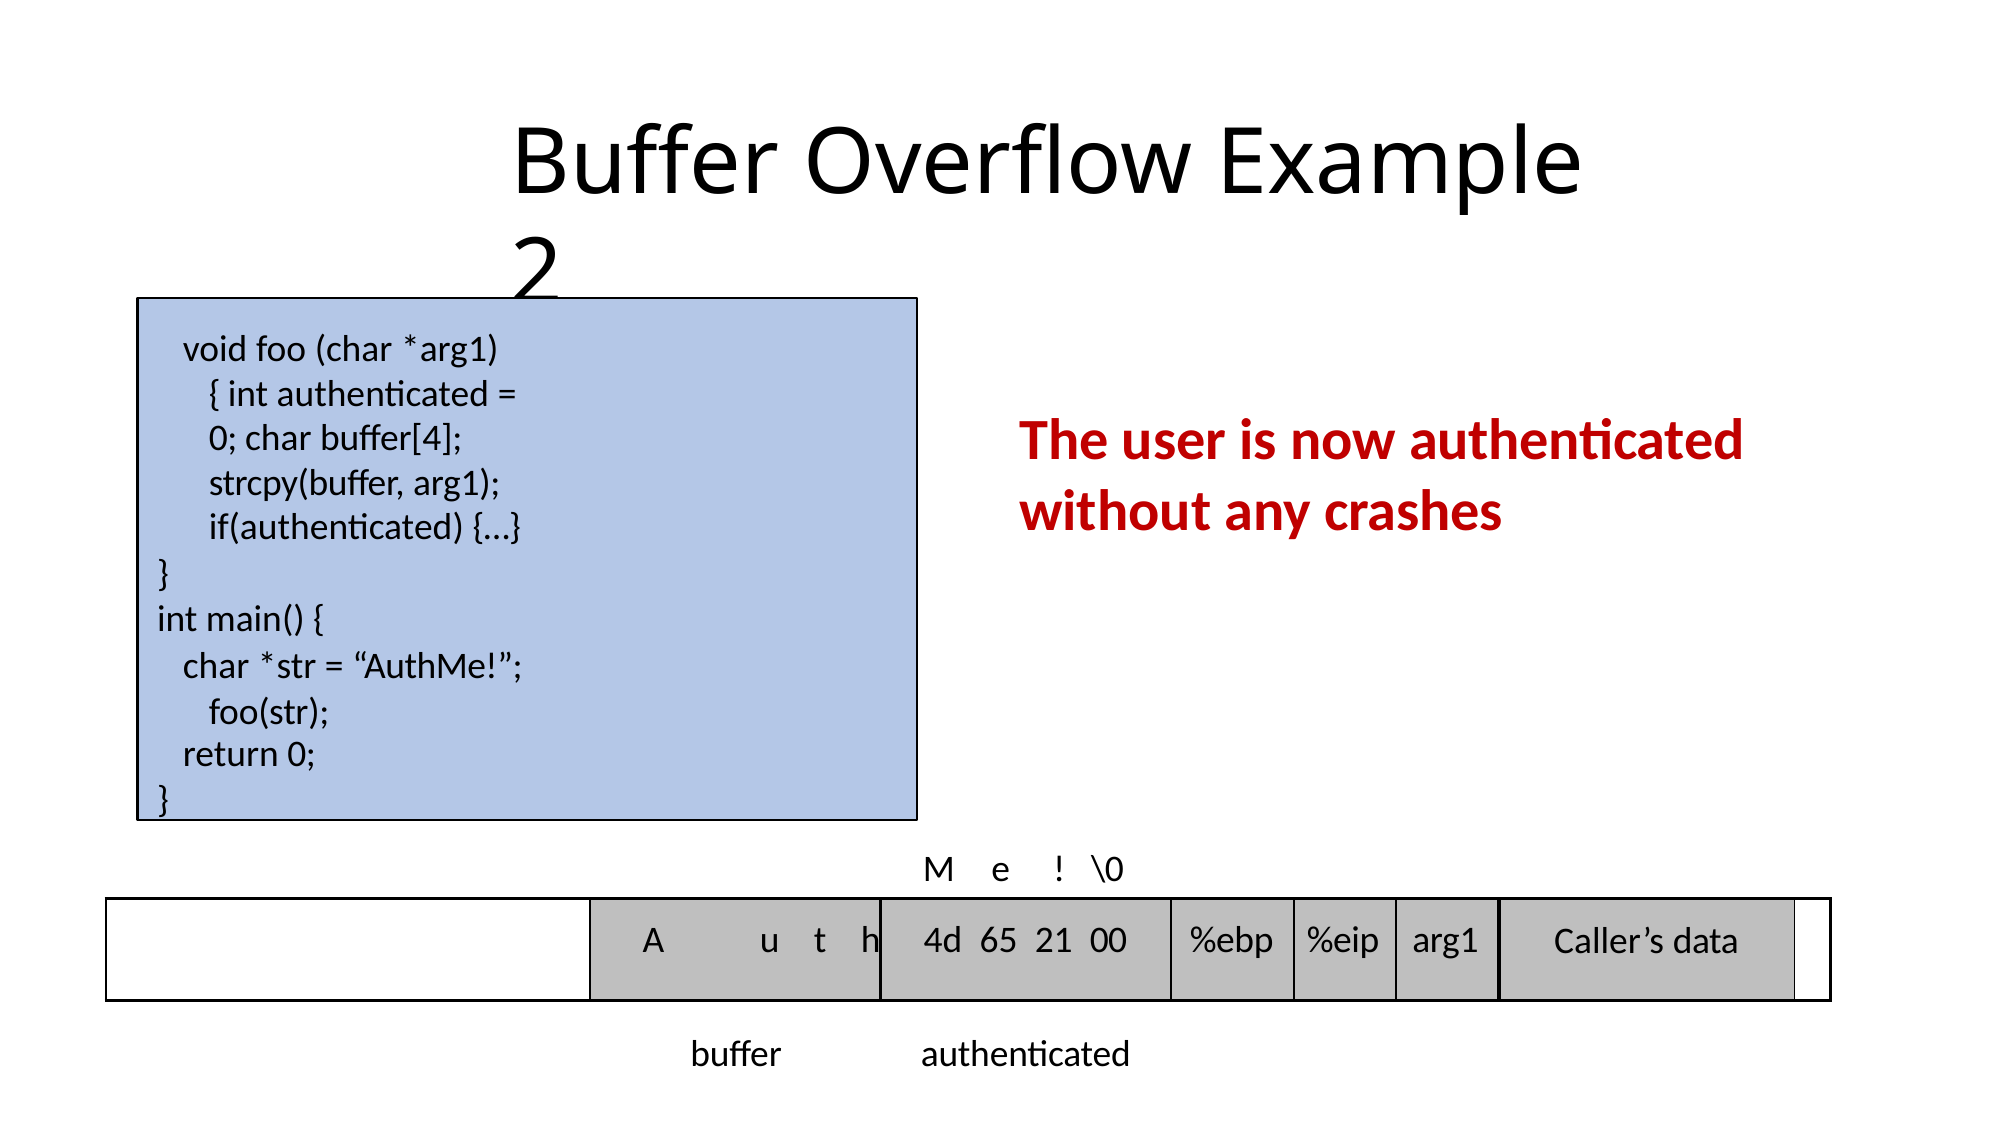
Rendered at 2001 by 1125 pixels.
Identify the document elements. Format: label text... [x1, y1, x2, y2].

table_header A u t h [591, 900, 879, 999]
table_header [107, 900, 589, 999]
table_header 4d 65 21 00 [882, 900, 1170, 999]
table_header %eip [1295, 900, 1395, 999]
text_box buffer [688, 1026, 786, 1074]
table_header %ebp [1172, 900, 1293, 999]
text_box authenticated [918, 1026, 1137, 1074]
table_header [1795, 900, 1829, 999]
table_header Caller’s data [1501, 900, 1794, 999]
title Buffer Overflow Example 2 [365, 100, 1635, 323]
text_box M e ! \0 [920, 841, 1125, 889]
table_header arg1 [1397, 900, 1497, 999]
text_box void foo (char *arg1) { int authenticated = 0; char buffer[4]; strcpy(buffer, arg1); if(authenticated) {…} } int main() { char *str = “AuthMe!”; foo(str); return 0; } [137, 297, 918, 820]
text_box The user is now authenticated without any crashes [1017, 399, 1752, 542]
